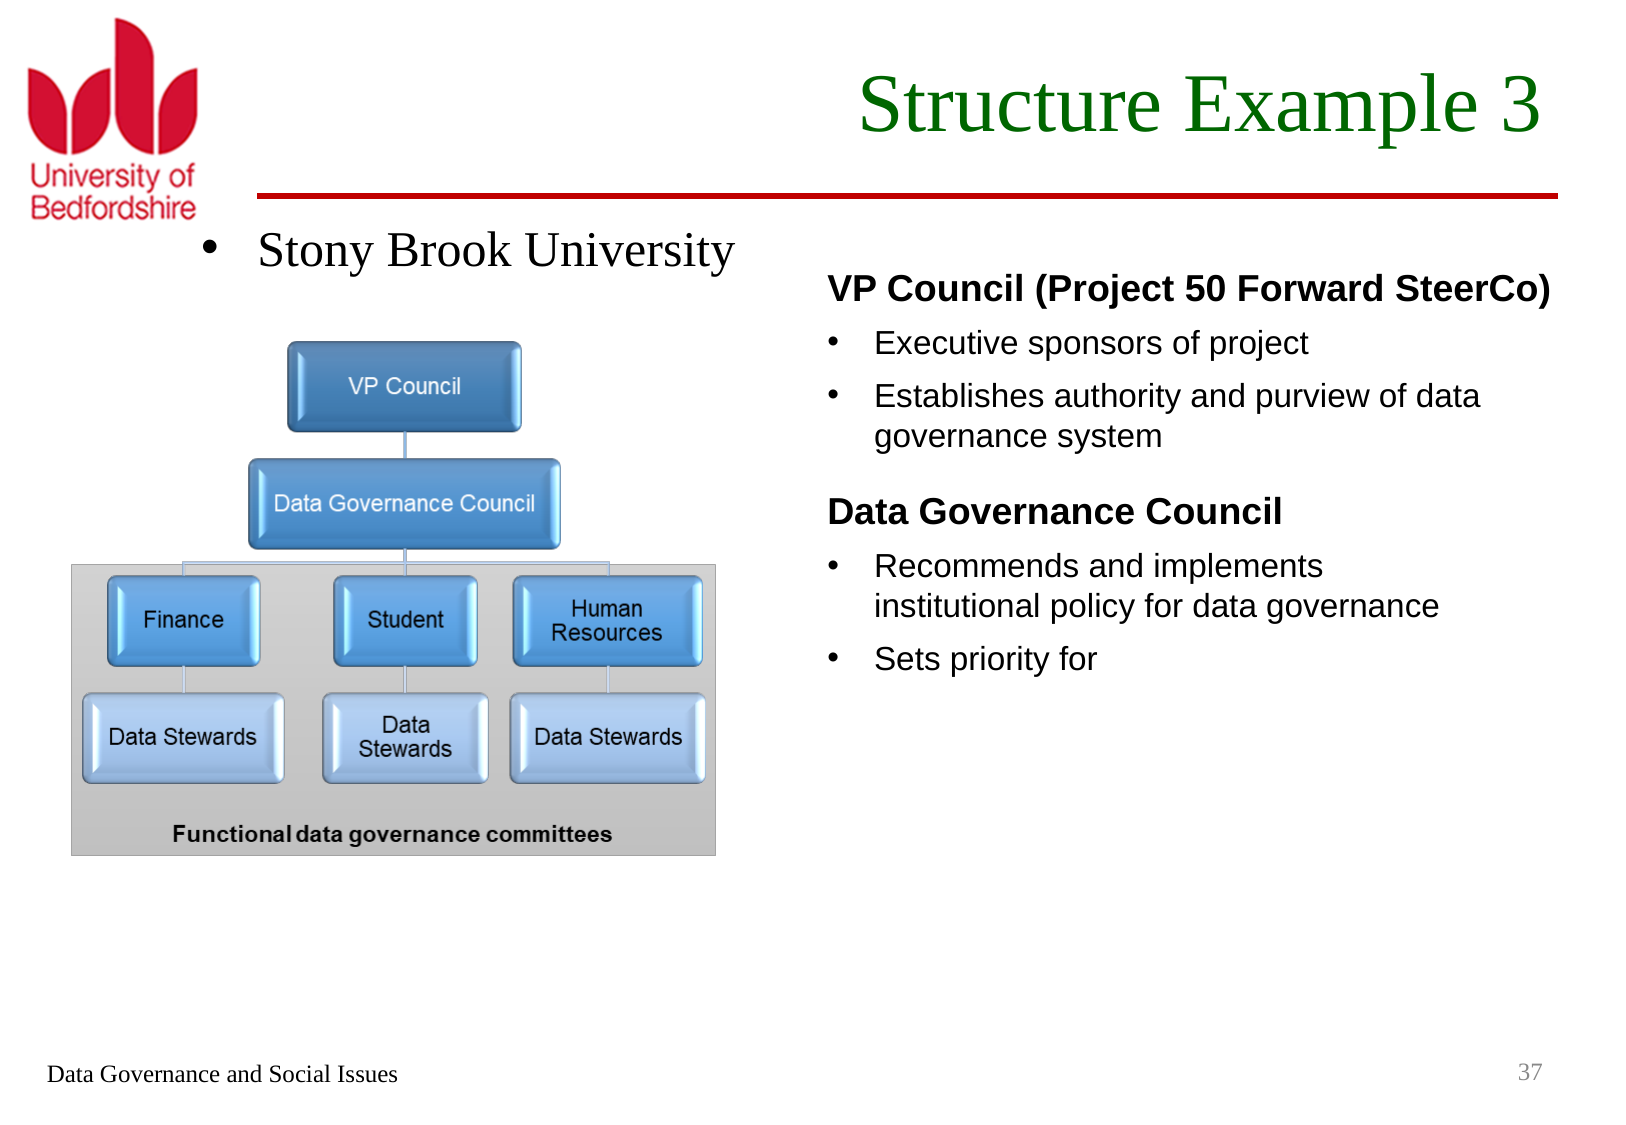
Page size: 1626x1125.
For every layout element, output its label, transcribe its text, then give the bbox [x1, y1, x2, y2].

slide_number 37 [1474, 1040, 1558, 1101]
text_box Stony Brook University [186, 208, 1001, 284]
text_box VP Council (Project 50 Forward SteerCo) Executive sponsors of project Establishes authority and purview of data governance system [812, 256, 1569, 461]
slide_number Data Governance and Social Issues [31, 1050, 435, 1093]
picture [0, 0, 234, 235]
picture [71, 564, 716, 862]
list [79, 280, 708, 845]
title Structure Example 3 [292, 23, 1558, 173]
text_box Data Governance Council Recommends and implements institutional policy for data governance Sets priority for [812, 479, 1498, 685]
